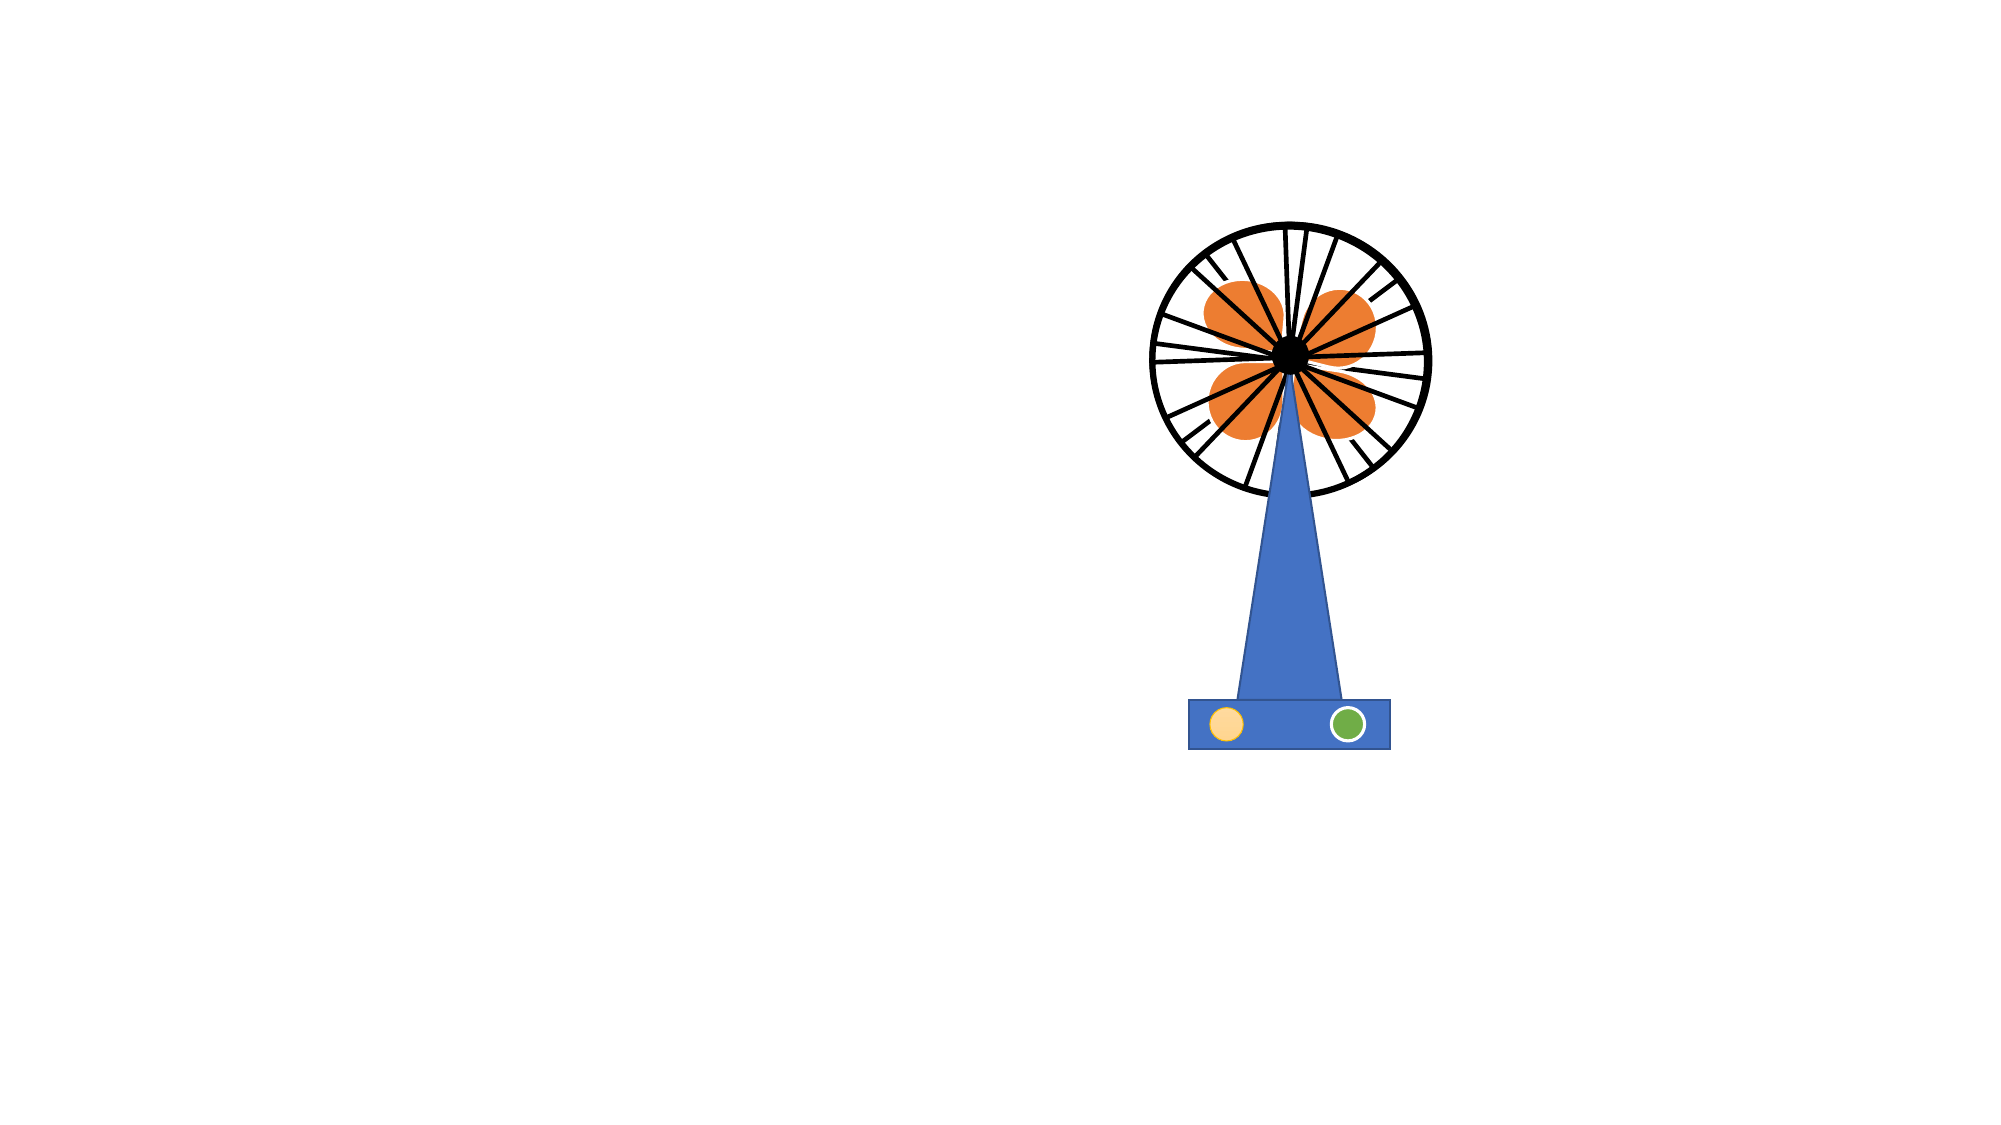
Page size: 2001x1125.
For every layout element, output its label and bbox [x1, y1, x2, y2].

text_box [1153, 227, 1426, 495]
text_box [1160, 231, 1419, 484]
text_box [1426, 327, 1431, 395]
text_box [1188, 364, 1391, 749]
text_box [1162, 235, 1421, 488]
